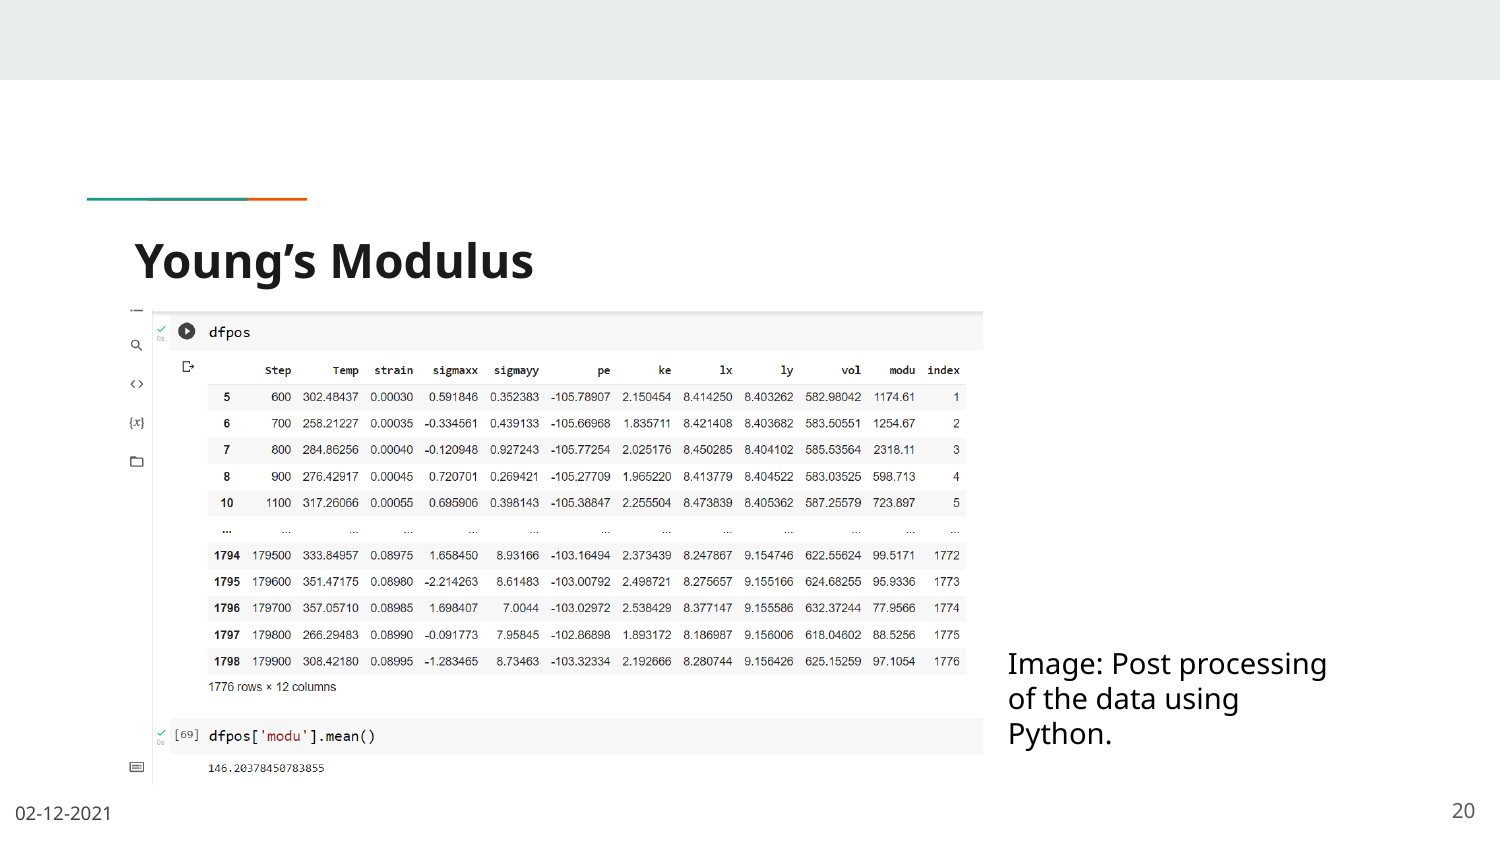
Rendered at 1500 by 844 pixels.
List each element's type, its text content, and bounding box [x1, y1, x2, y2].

picture [119, 309, 984, 786]
title Young’s Modulus [119, 216, 1381, 305]
text_box 02-12-2021 [0, 790, 247, 836]
slide_number ‹#› [1400, 779, 1491, 844]
text_box Image: Post processing of the data using Python. [992, 630, 1348, 766]
